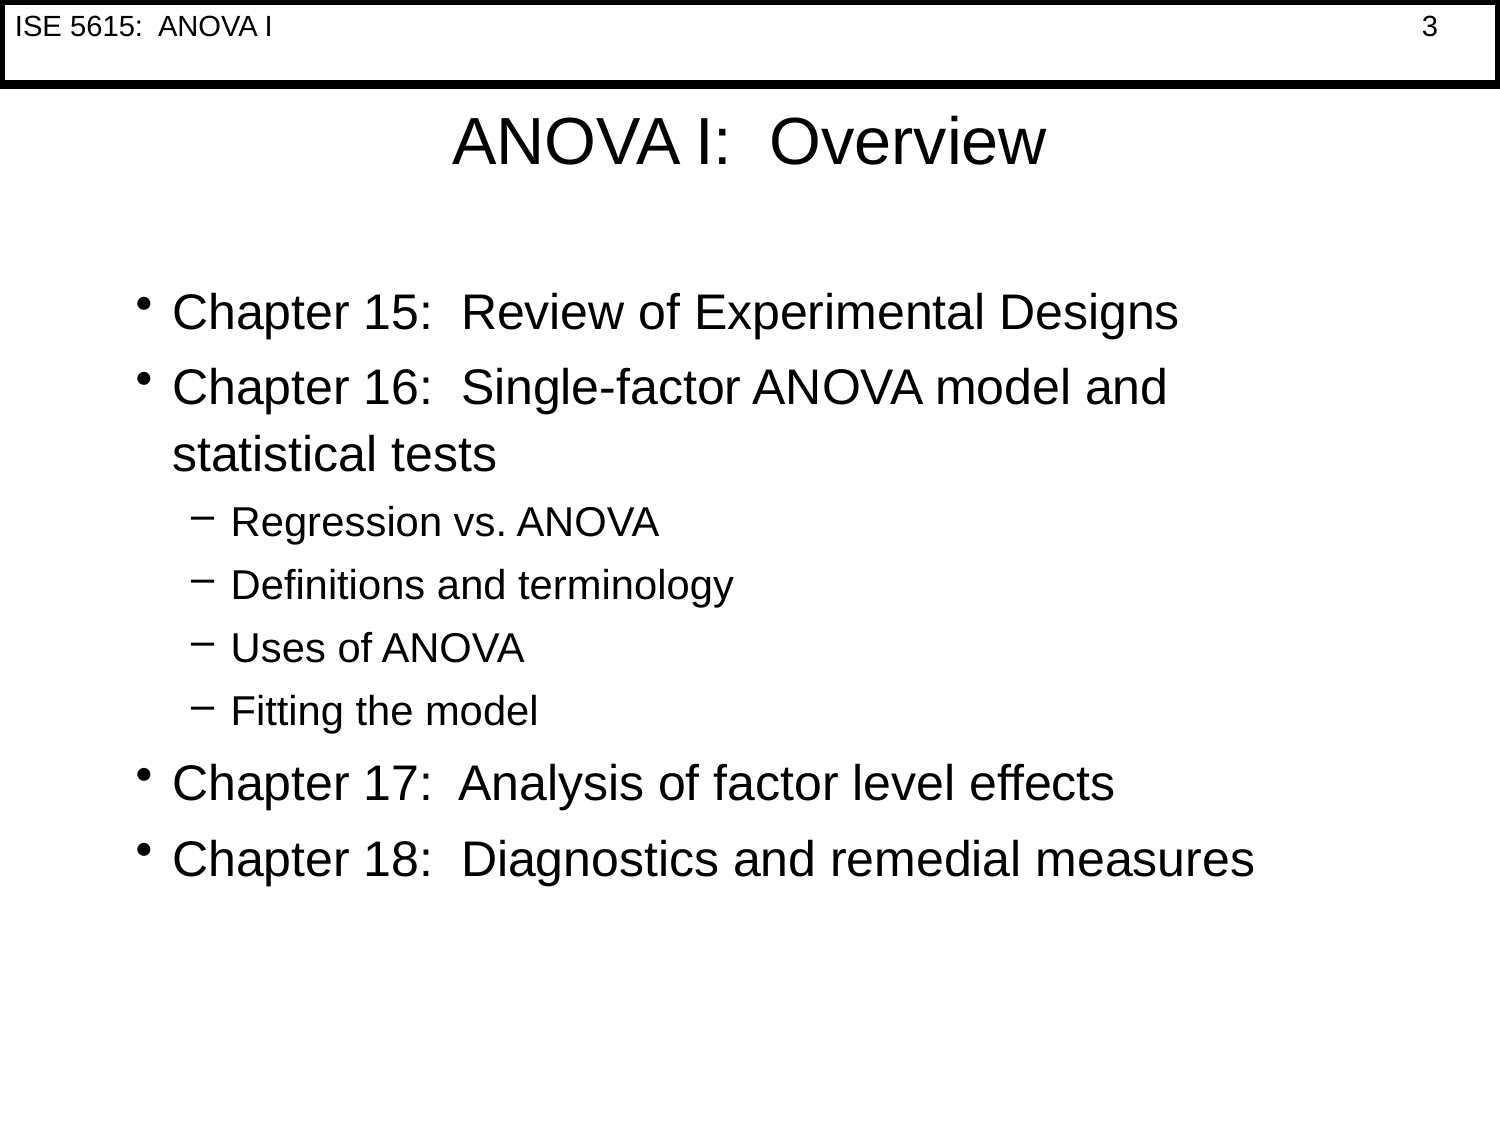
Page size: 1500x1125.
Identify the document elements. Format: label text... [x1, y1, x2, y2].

title ANOVA I: Overview [0, 74, 1500, 201]
list Chapter 15: Review of Experimental Designs Chapter 16: Single-factor ANOVA model and statistical tests Regression vs. ANOVA Definitions and terminology Uses of ANOVA Fitting the model Chapter 17: Analysis of factor level effects Chapter 18: Diagnostics and remedial measures [120, 265, 1364, 1046]
